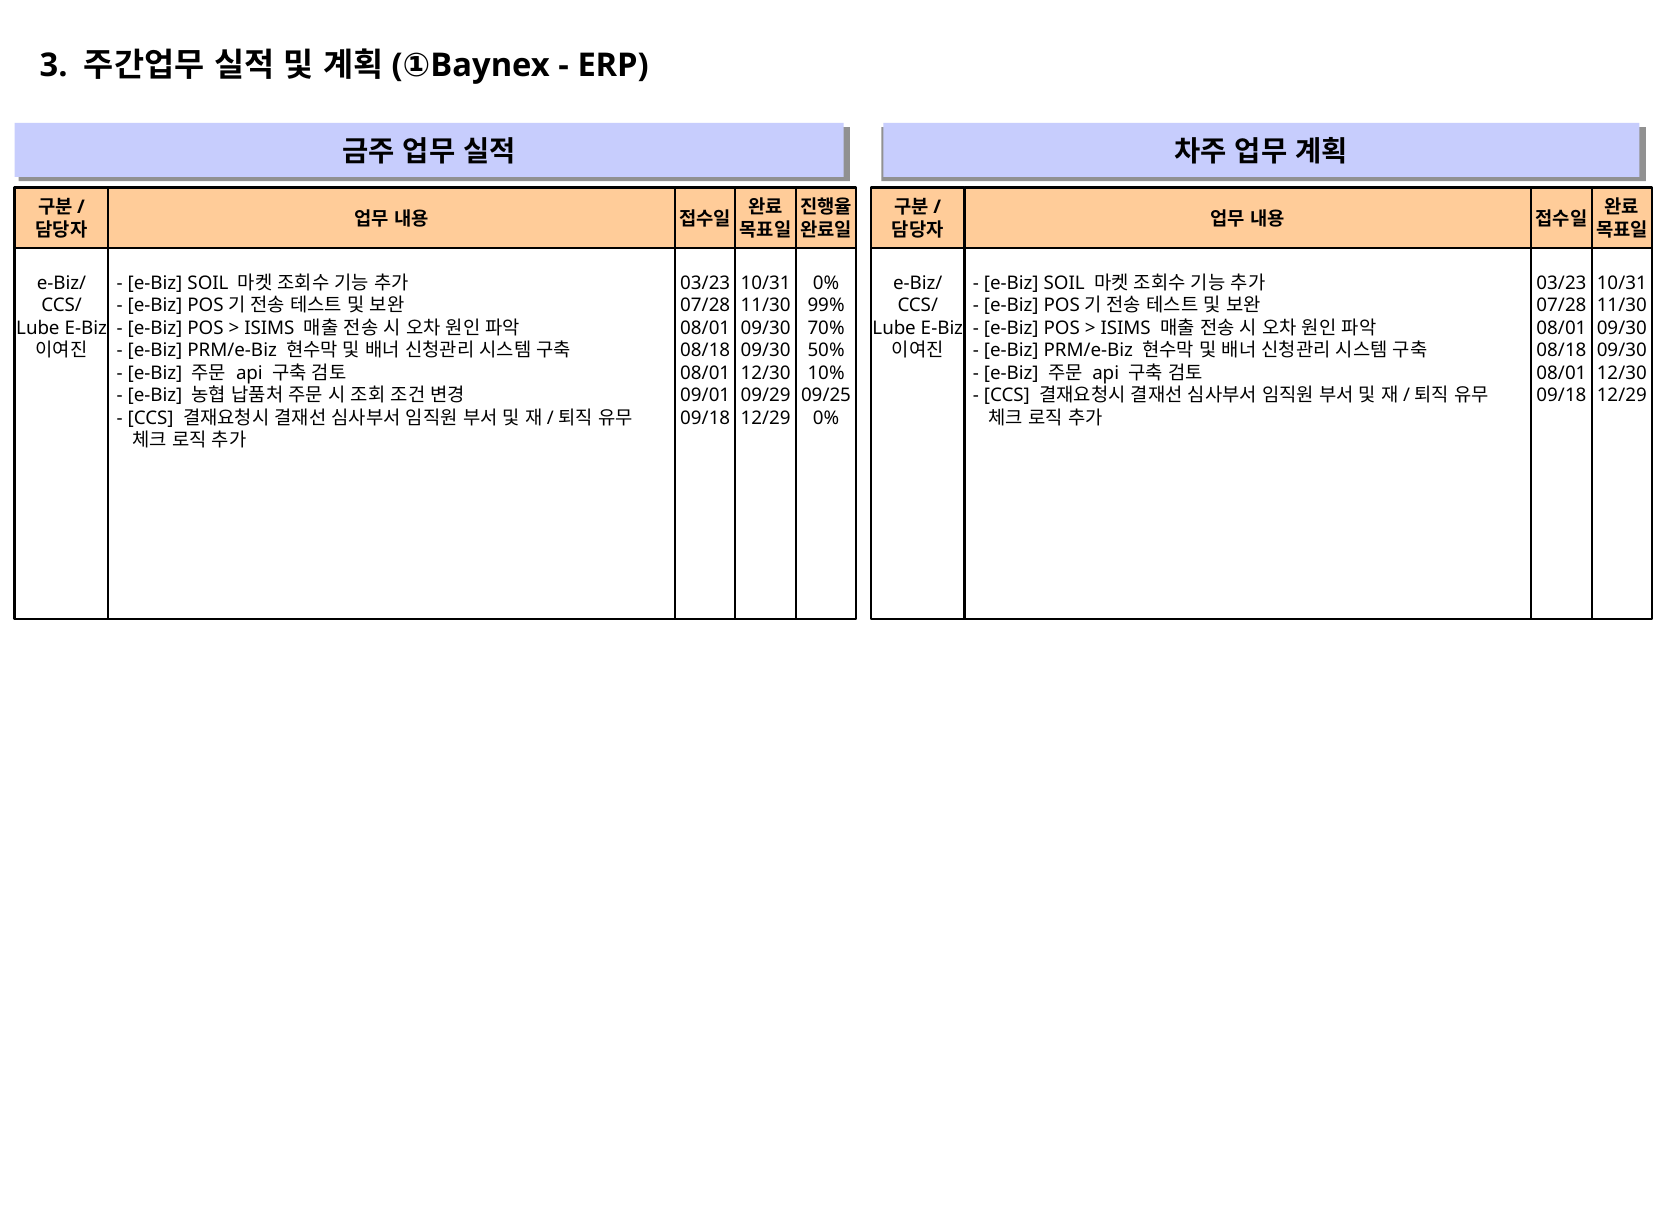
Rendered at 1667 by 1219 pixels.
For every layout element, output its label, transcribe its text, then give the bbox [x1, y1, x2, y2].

text_box 03/23 07/28 08/01 08/18 08/01 09/01 09/18 [675, 247, 736, 619]
text_box [964, 247, 1532, 619]
text_box 03/23 07/28 08/01 08/18 08/01 09/18 [1532, 247, 1592, 619]
text_box 금주 업무 실적 [14, 122, 844, 177]
text_box 진행율 완료일 [795, 187, 857, 247]
text_box 차주 업무 계획 [883, 122, 1640, 177]
text_box 완료 목표일 [735, 187, 795, 247]
text_box 구분/ 담당자 [870, 187, 964, 247]
text_box 접수일 [675, 187, 735, 247]
text_box e-Biz/ CCS/ Lube E-Biz 이여진 [14, 247, 108, 619]
text_box 접수일 [1531, 187, 1591, 247]
text_box 10/31 11/30 09/30 09/30 12/30 09/29 12/29 [736, 247, 795, 619]
text_box e-Biz/ CCS/ Lube E-Biz 이여진 [870, 247, 964, 619]
text_box " " [881, 127, 1646, 182]
text_box 10/31 11/30 09/30 09/30 12/30 12/29 [1592, 247, 1653, 619]
text_box 0% 99% 70% 50% 10% 09/25 0% [795, 247, 857, 619]
text_box 업무 내용 [108, 187, 675, 247]
text_box " " [18, 127, 850, 182]
text_box 3. 주간업무 실적 및 계획(①Baynex - ERP) [39, 43, 1019, 107]
text_box 업무 내용 [964, 187, 1531, 247]
text_box 완료 목표일 [1591, 187, 1653, 247]
text_box 구분/ 담당자 [14, 187, 108, 247]
text_box [108, 247, 675, 619]
